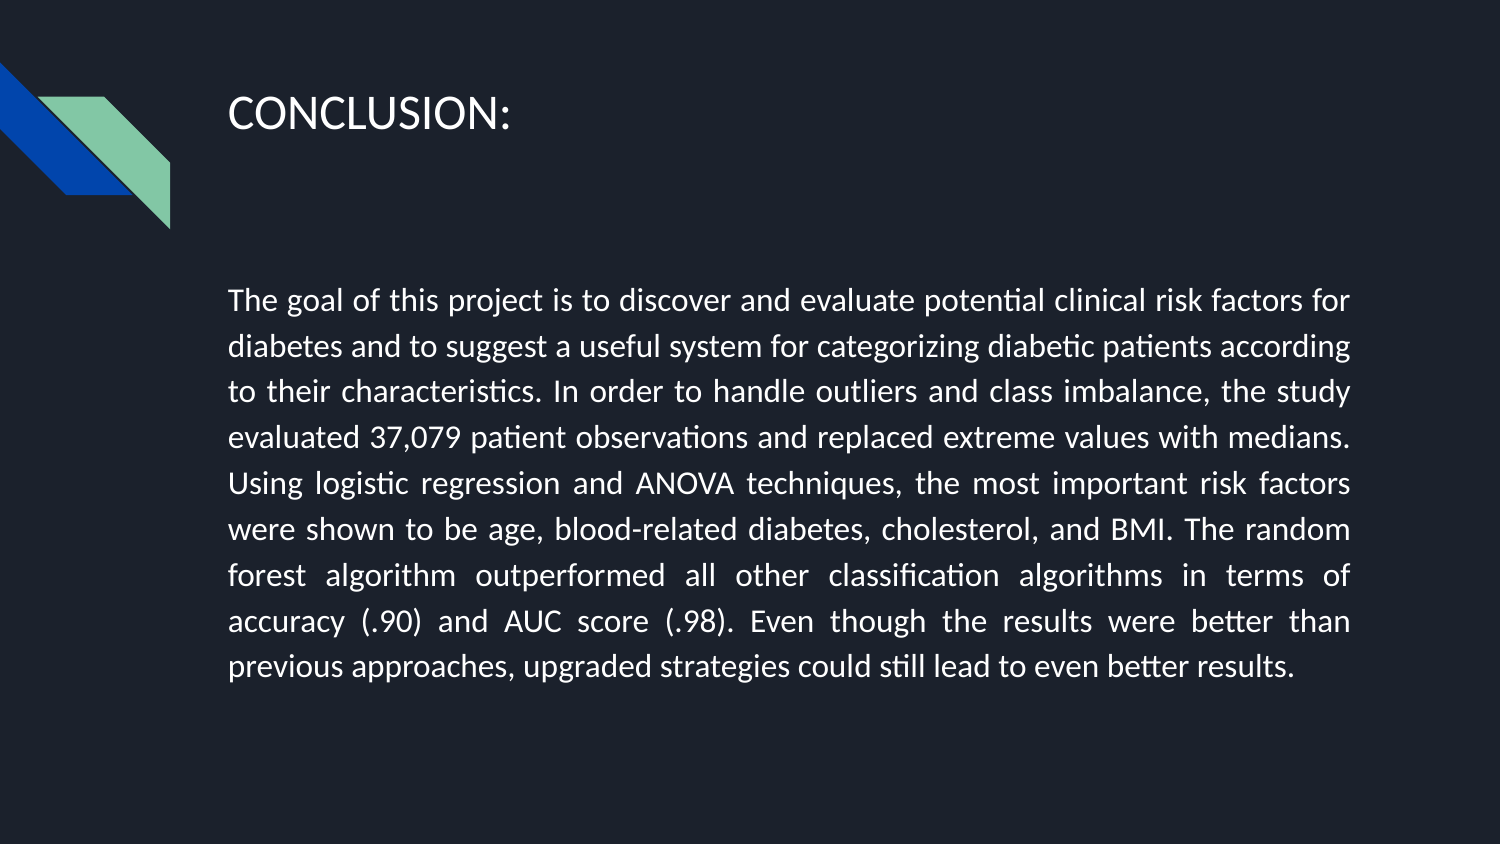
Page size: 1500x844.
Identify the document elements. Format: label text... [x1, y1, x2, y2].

list The goal of this project is to discover and evaluate potential clinical risk factors for diabetes and to suggest a useful system for categorizing diabetic patients according to their characteristics. In order to handle outliers and class imbalance, the study evaluated 37,079 patient observations and replaced extreme values with medians. Using logistic regression and ANOVA techniques, the most important risk factors were shown to be age, blood-related diabetes, cholesterol, and BMI. The random forest algorithm outperformed all other classification algorithms in terms of accuracy (.90) and AUC score (.98). Even though the results were better than previous approaches, upgraded strategies could still lead to even better results. [212, 257, 1368, 735]
title CONCLUSION: [212, 64, 1368, 215]
